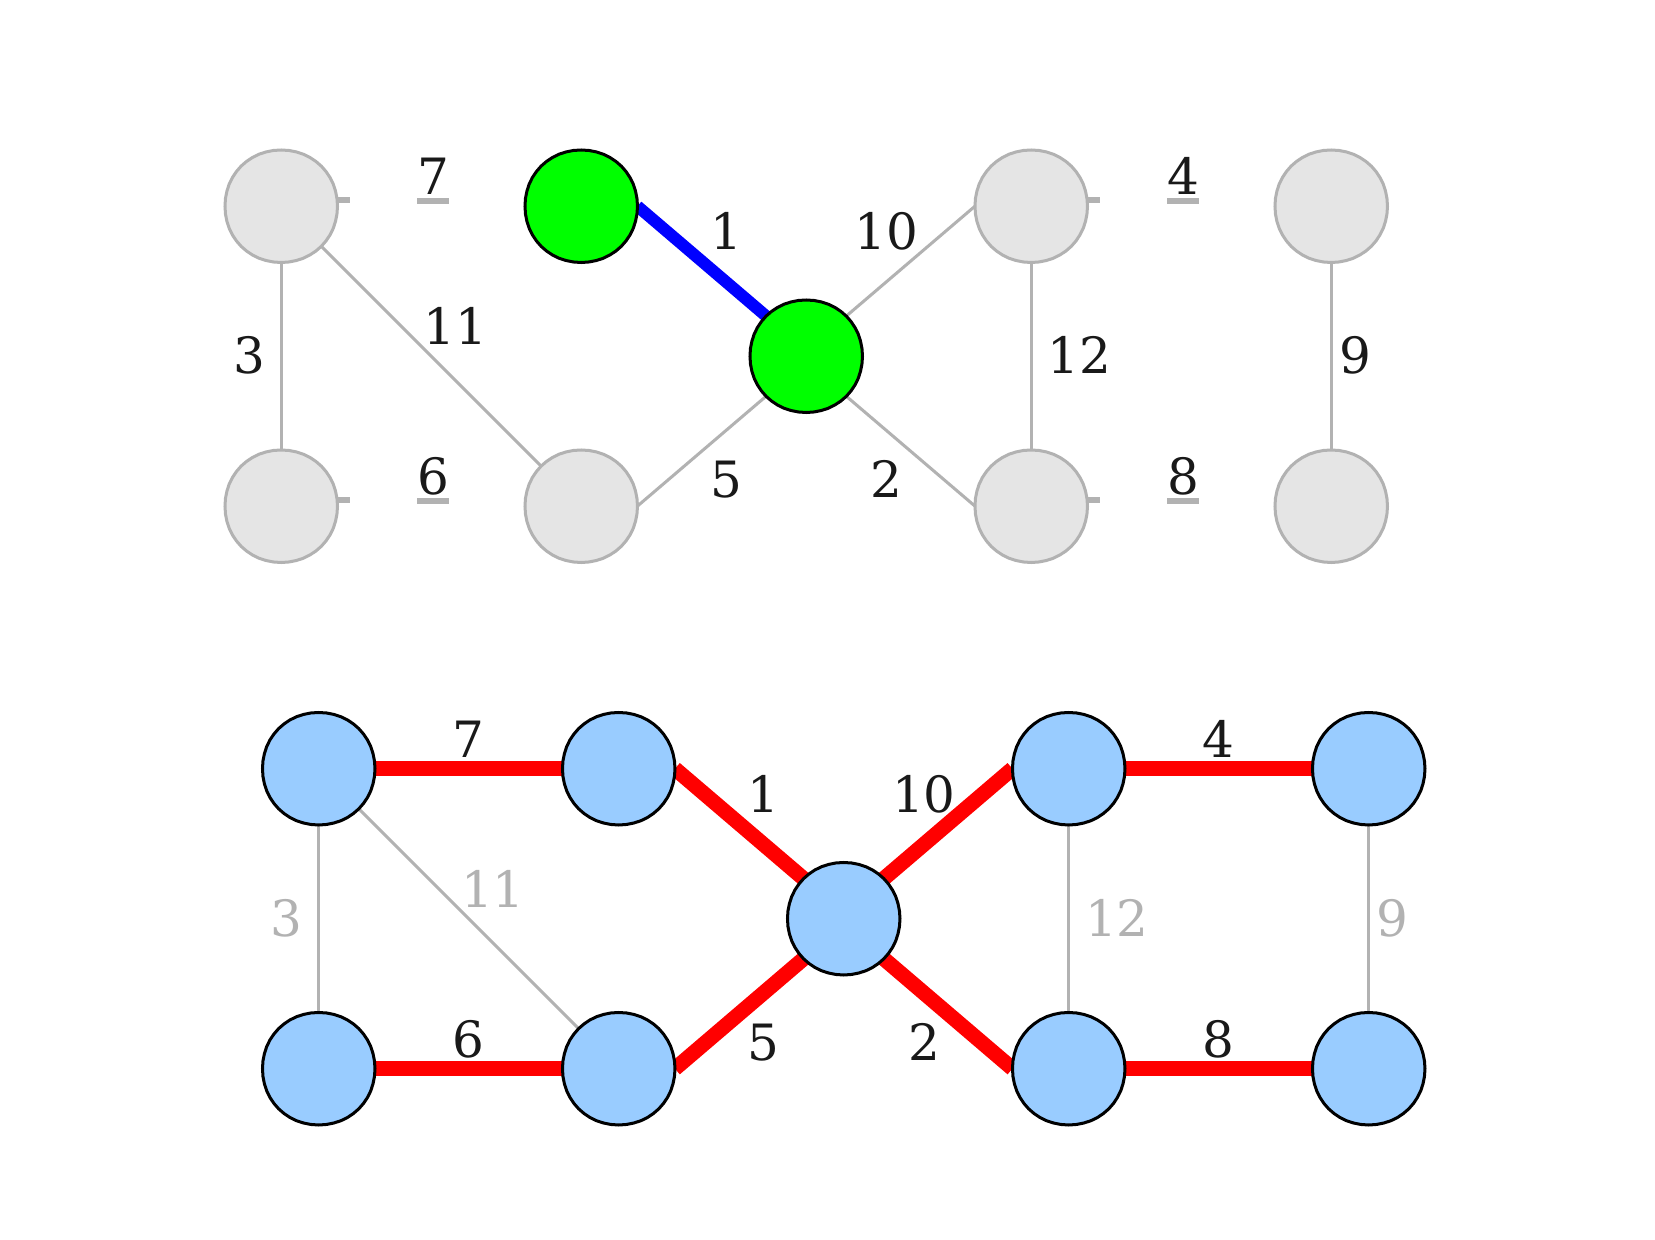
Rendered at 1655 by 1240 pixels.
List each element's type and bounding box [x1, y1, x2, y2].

text_box [707, 197, 744, 260]
text_box [225, 142, 1388, 563]
text_box [262, 705, 1426, 1126]
text_box [231, 321, 268, 384]
text_box [1374, 883, 1411, 946]
text_box [1337, 321, 1374, 384]
text_box [268, 883, 305, 946]
text_box [745, 759, 782, 822]
